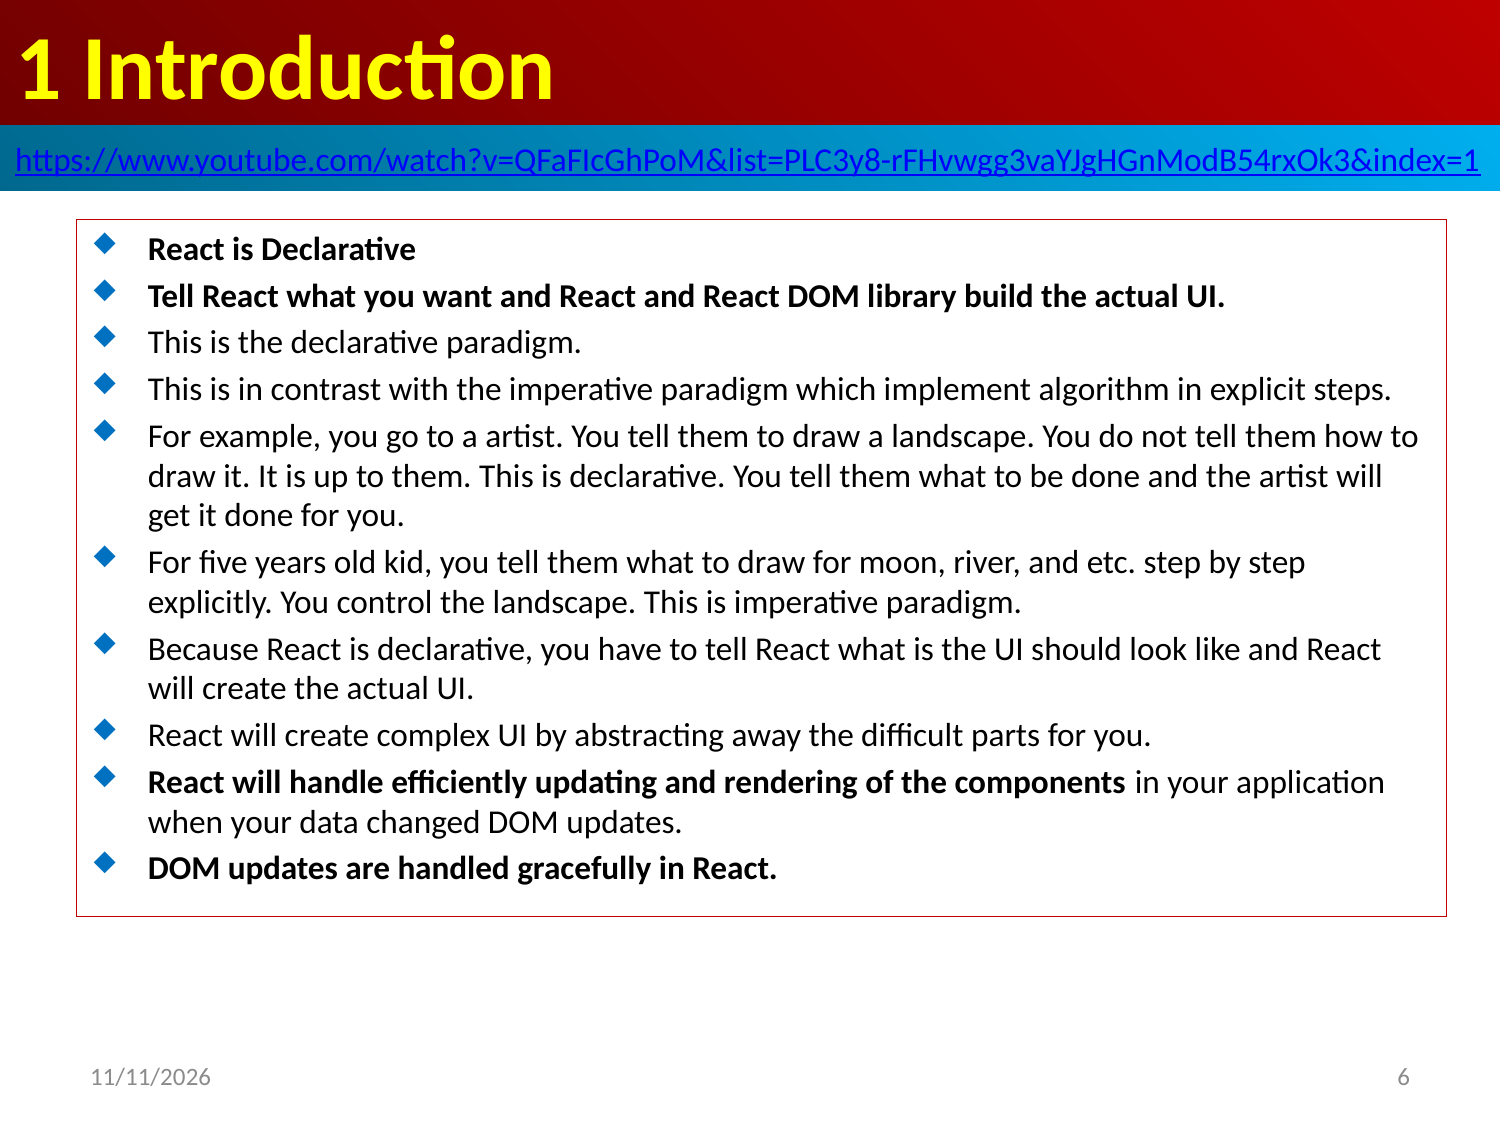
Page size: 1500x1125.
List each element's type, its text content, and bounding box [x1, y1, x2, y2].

subtitle React is Declarative Tell React what you want and React and React DOM library build the actual UI. This is the declarative paradigm. This is in contrast with the imperative paradigm which implement algorithm in explicit steps. For example, you go to a artist. You tell them to draw a landscape. You do not tell them how to draw it. It is up to them. This is declarative. You tell them what to be done and the artist will get it done for you. For five years old kid, you tell them what to draw for moon, river, and etc. step by step explicitly. You control the landscape. This is imperative paradigm. Because React is declarative, you have to tell React what is the UI should look like and React will create the actual UI. React will create complex UI by abstracting away the difficult parts for you. React will handle efficiently updating and rendering of the components in your application when your data changed DOM updates. DOM updates are handled gracefully in React. [76, 219, 1447, 917]
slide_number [75, 1042, 425, 1109]
text_box https://www.youtube.com/watch?v=QFaFIcGhPoM&list=PLC3y8-rFHvwgg3vaYJgHGnModB54rxOk3&index=1 [0, 125, 1500, 191]
slide_number 6 [1074, 1042, 1425, 1109]
title 1 Introduction [0, 0, 1500, 125]
